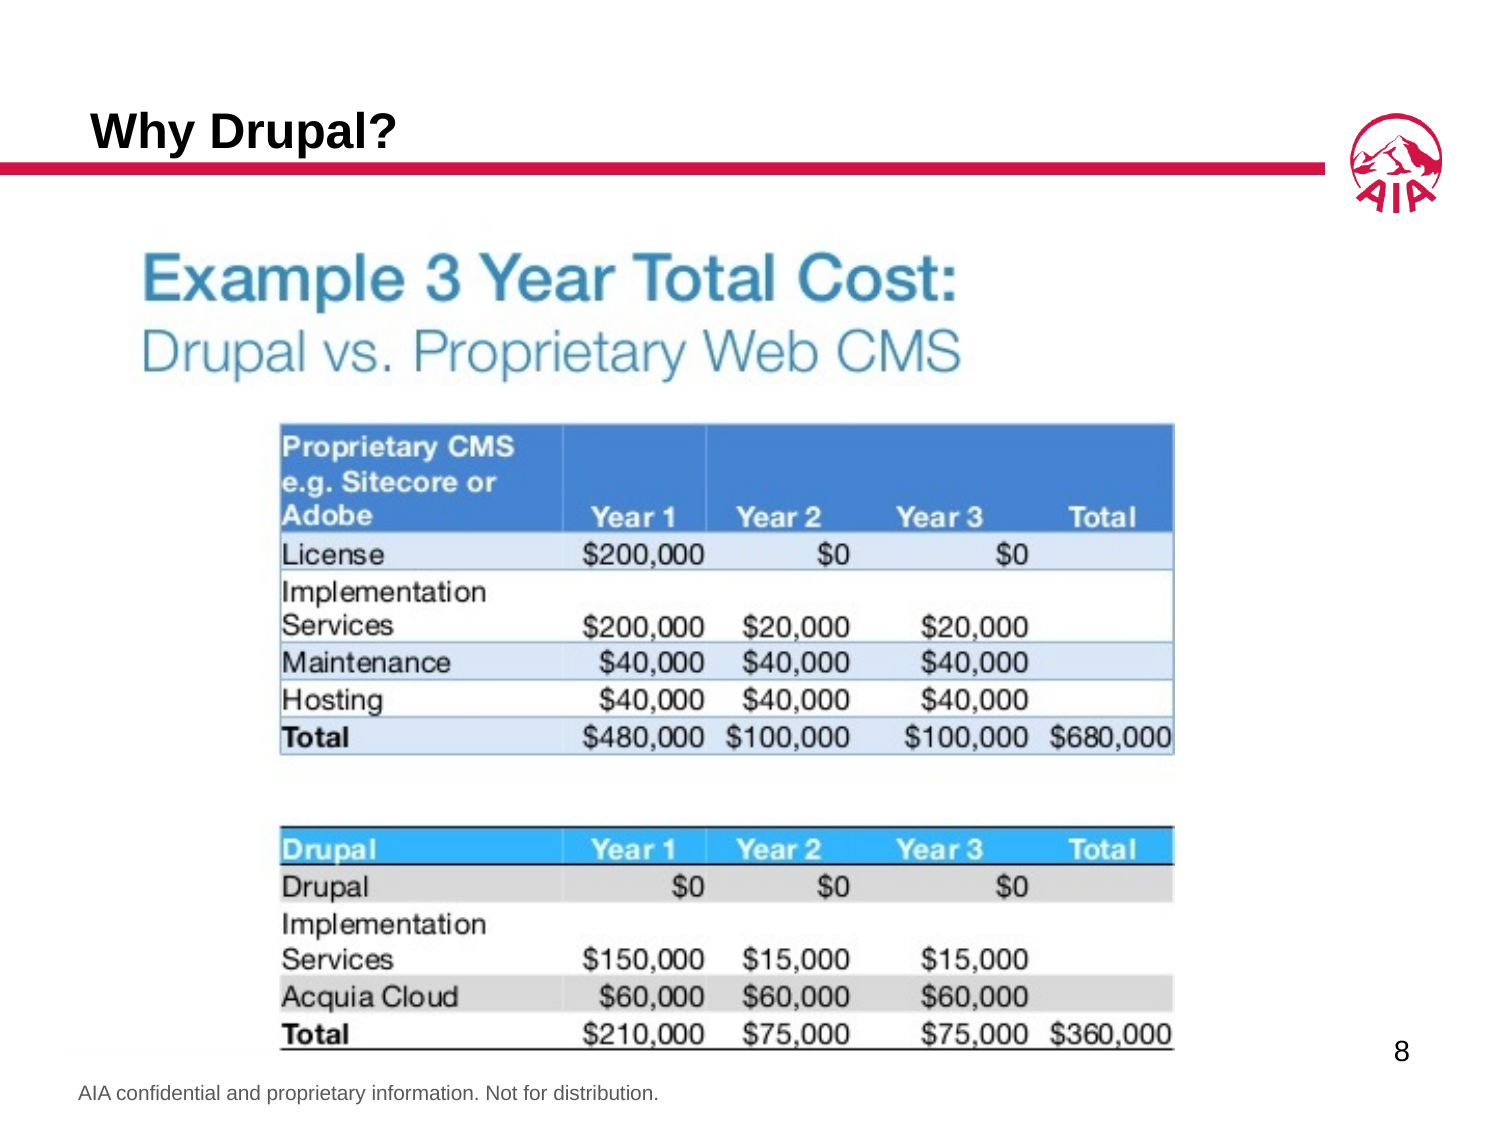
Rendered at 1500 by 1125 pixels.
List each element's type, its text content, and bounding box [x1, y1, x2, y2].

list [62, 187, 1176, 1056]
slide_number 7 [1074, 1024, 1426, 1103]
picture [1350, 113, 1442, 213]
title Why Drupal? [74, 40, 1276, 166]
